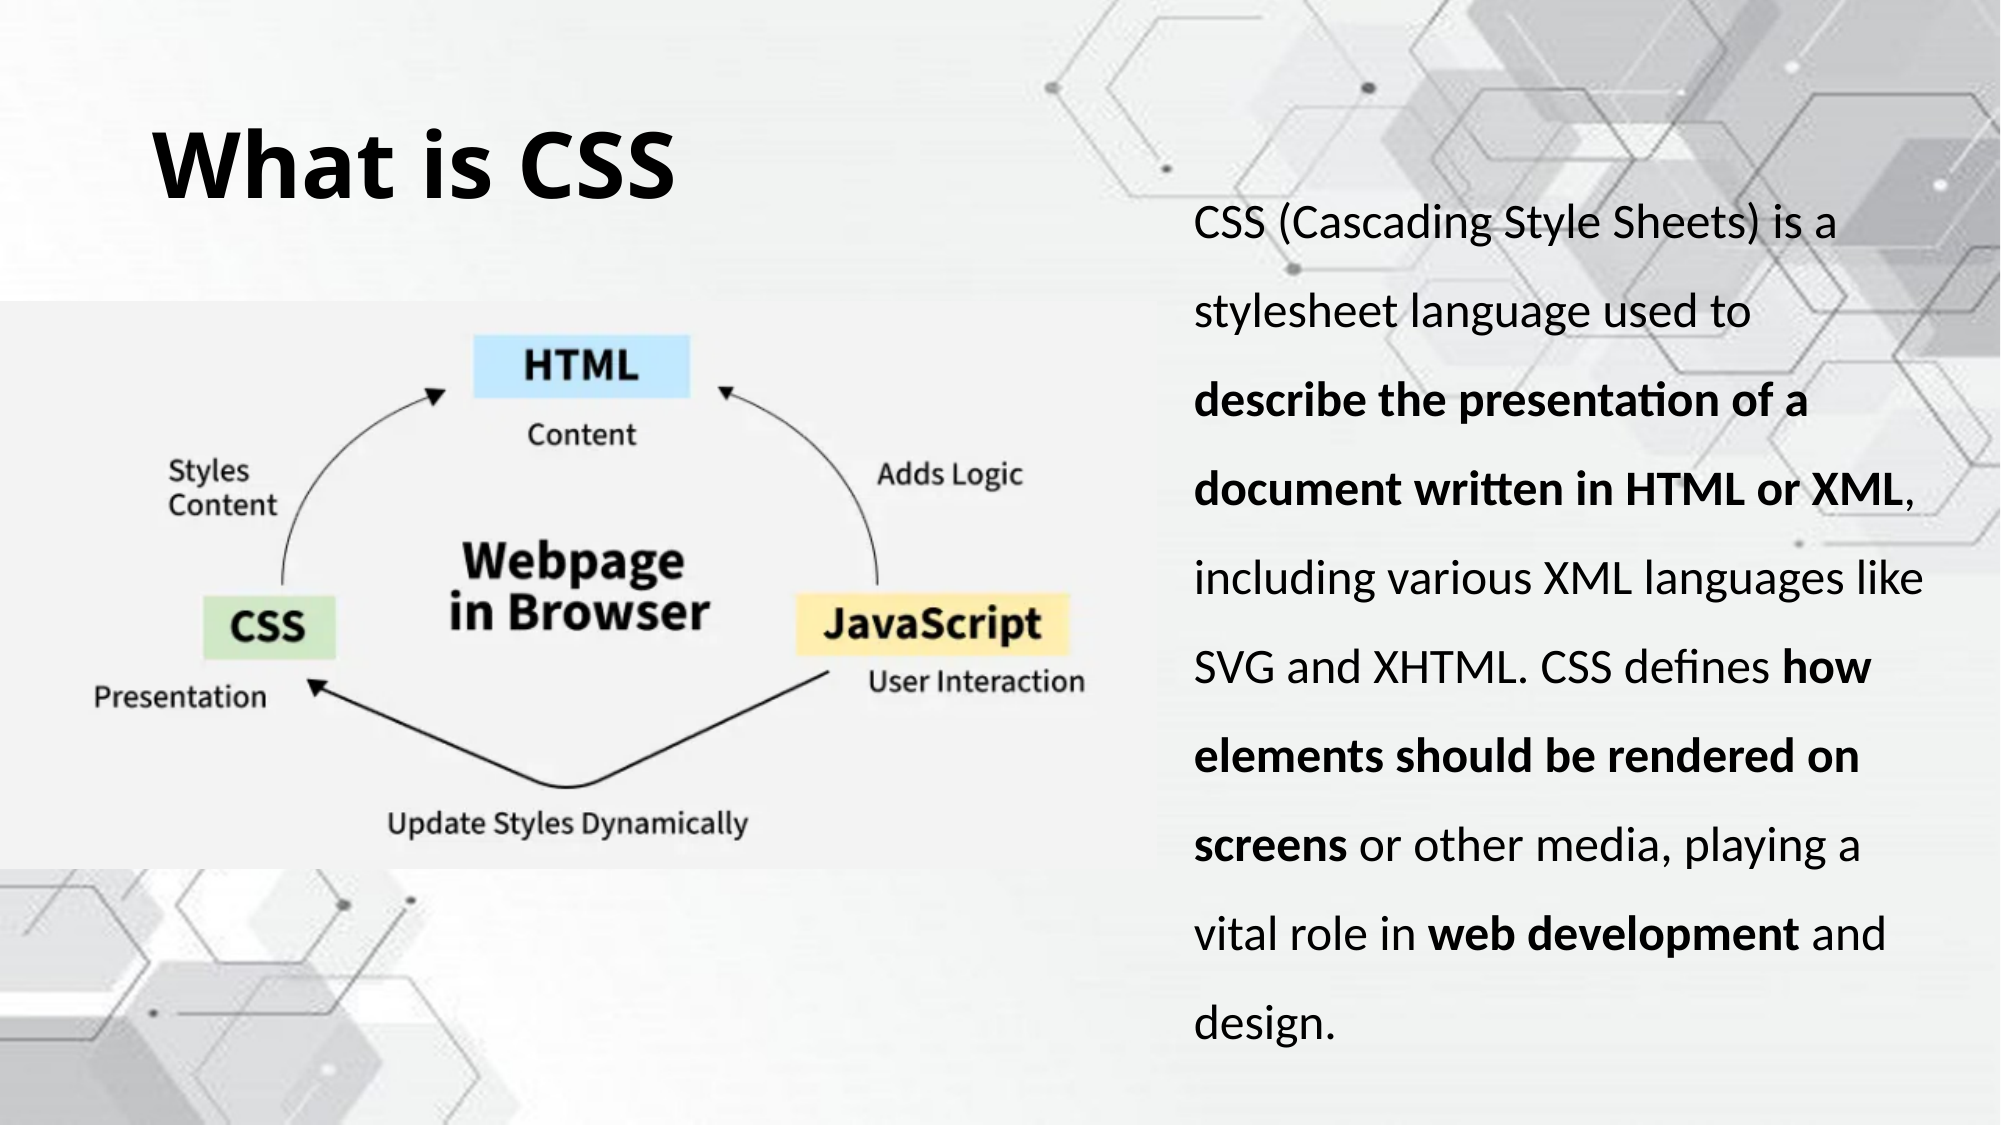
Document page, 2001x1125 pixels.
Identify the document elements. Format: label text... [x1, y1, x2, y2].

list CSS (Cascading Style Sheets) is a stylesheet language used to describe the presentation of a document written in HTML or XML, including various XML languages like SVG and XHTML. CSS defines how elements should be rendered on screens or other media, playing a vital role in web development and design. [1179, 151, 1941, 1066]
picture [0, 0, 2001, 1125]
title What is CSS [137, 59, 1863, 278]
